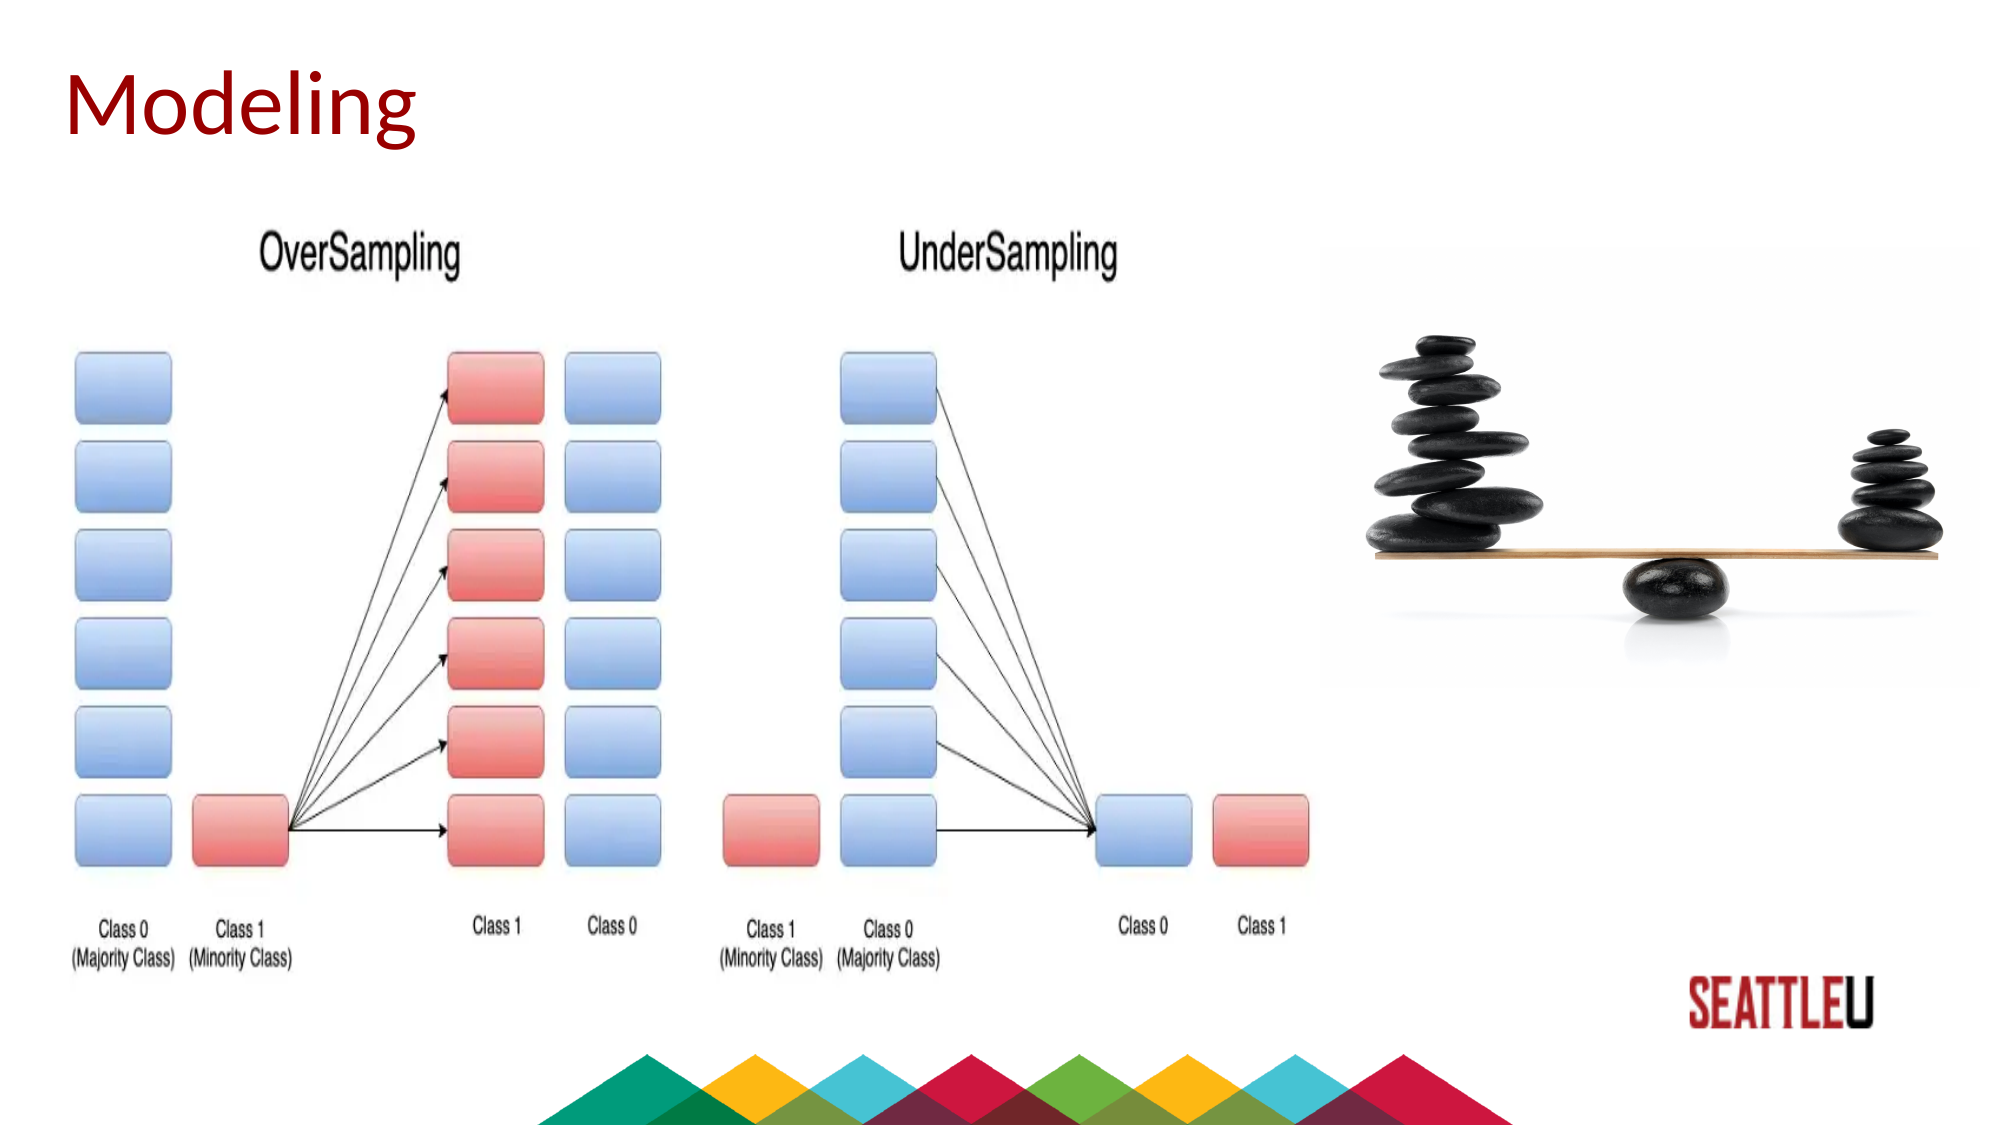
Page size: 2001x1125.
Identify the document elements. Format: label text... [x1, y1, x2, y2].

list Modeling [63, 54, 1839, 181]
picture [24, 205, 1981, 994]
picture [1688, 974, 1877, 1032]
picture [537, 1054, 1513, 1125]
